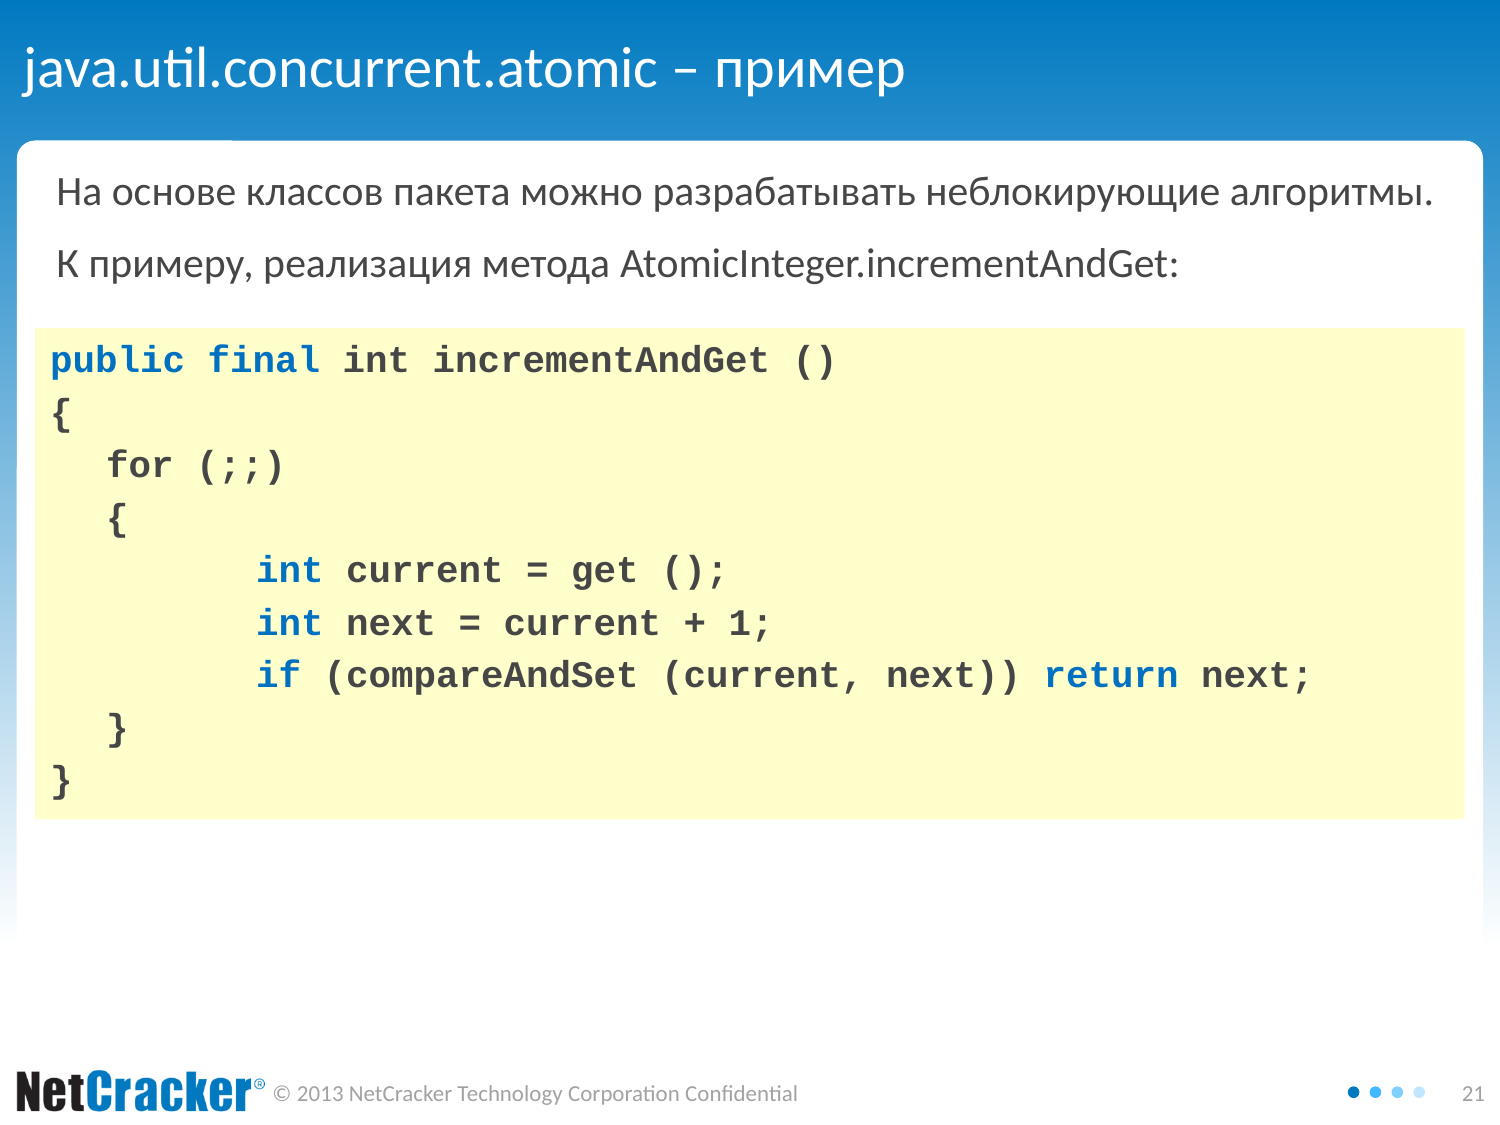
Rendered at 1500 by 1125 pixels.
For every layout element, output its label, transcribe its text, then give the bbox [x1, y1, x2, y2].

picture [5, 1062, 272, 1122]
title java.util.concurrent.atomic – пример [0, 0, 1500, 129]
text_box public final int incrementAndGet () { for (;;) { int current = get (); int next = current + 1; if (compareAndSet (current, next)) return next; } } [35, 328, 1465, 820]
list На основе классов пакета можно разрабатывать неблокирующие алгоритмы. К примеру, реализация метода AtomicInteger.incrementAndGet: [32, 140, 1463, 328]
